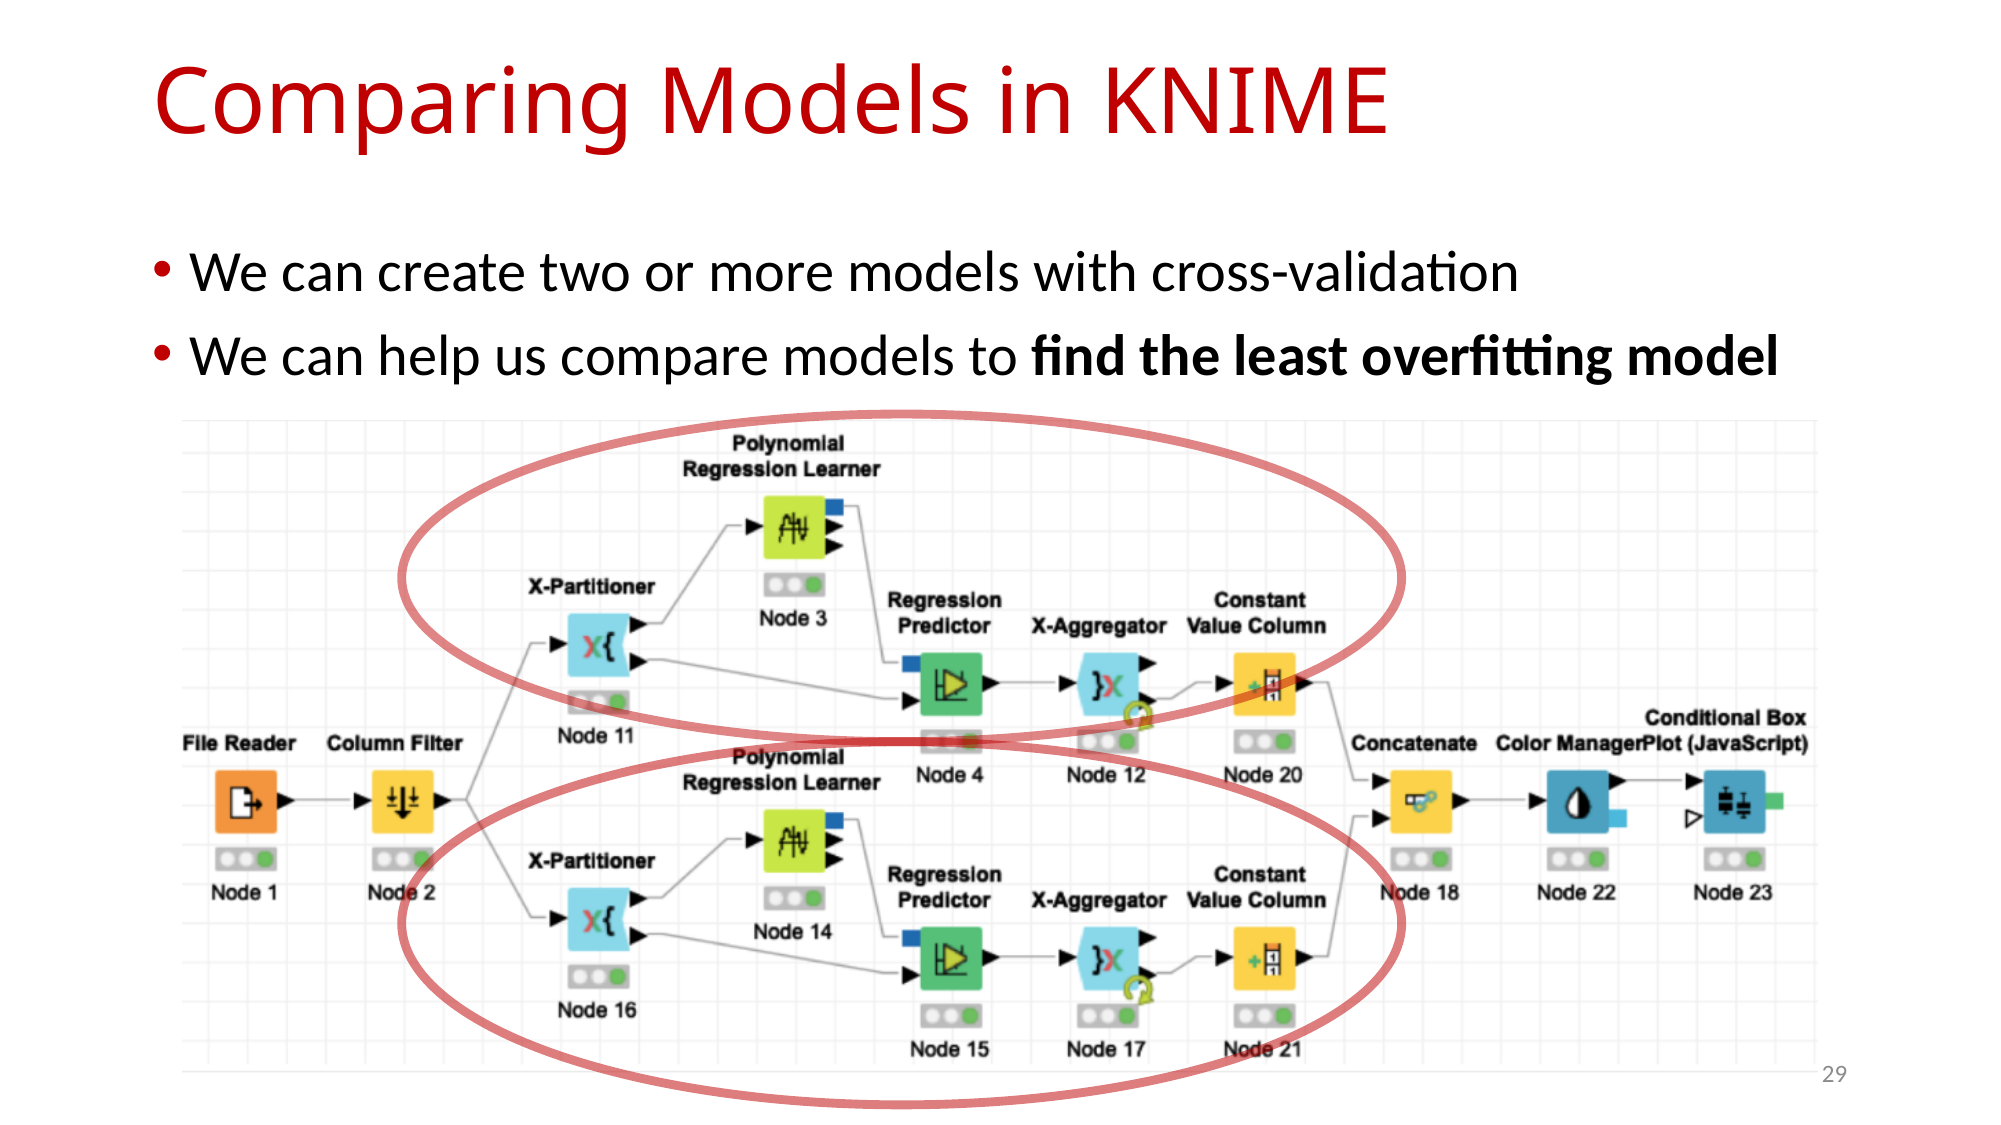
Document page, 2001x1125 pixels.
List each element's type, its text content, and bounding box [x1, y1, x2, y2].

list We can create two or more models with cross-validation We can help us compare models to find the least overfitting model [137, 233, 1863, 1014]
text_box [757, 413, 1047, 420]
text_box [635, 1078, 1169, 1106]
title Comparing Models in KNIME [137, 16, 1863, 192]
slide_number 29 [1412, 1042, 1863, 1103]
picture [182, 420, 1818, 1078]
